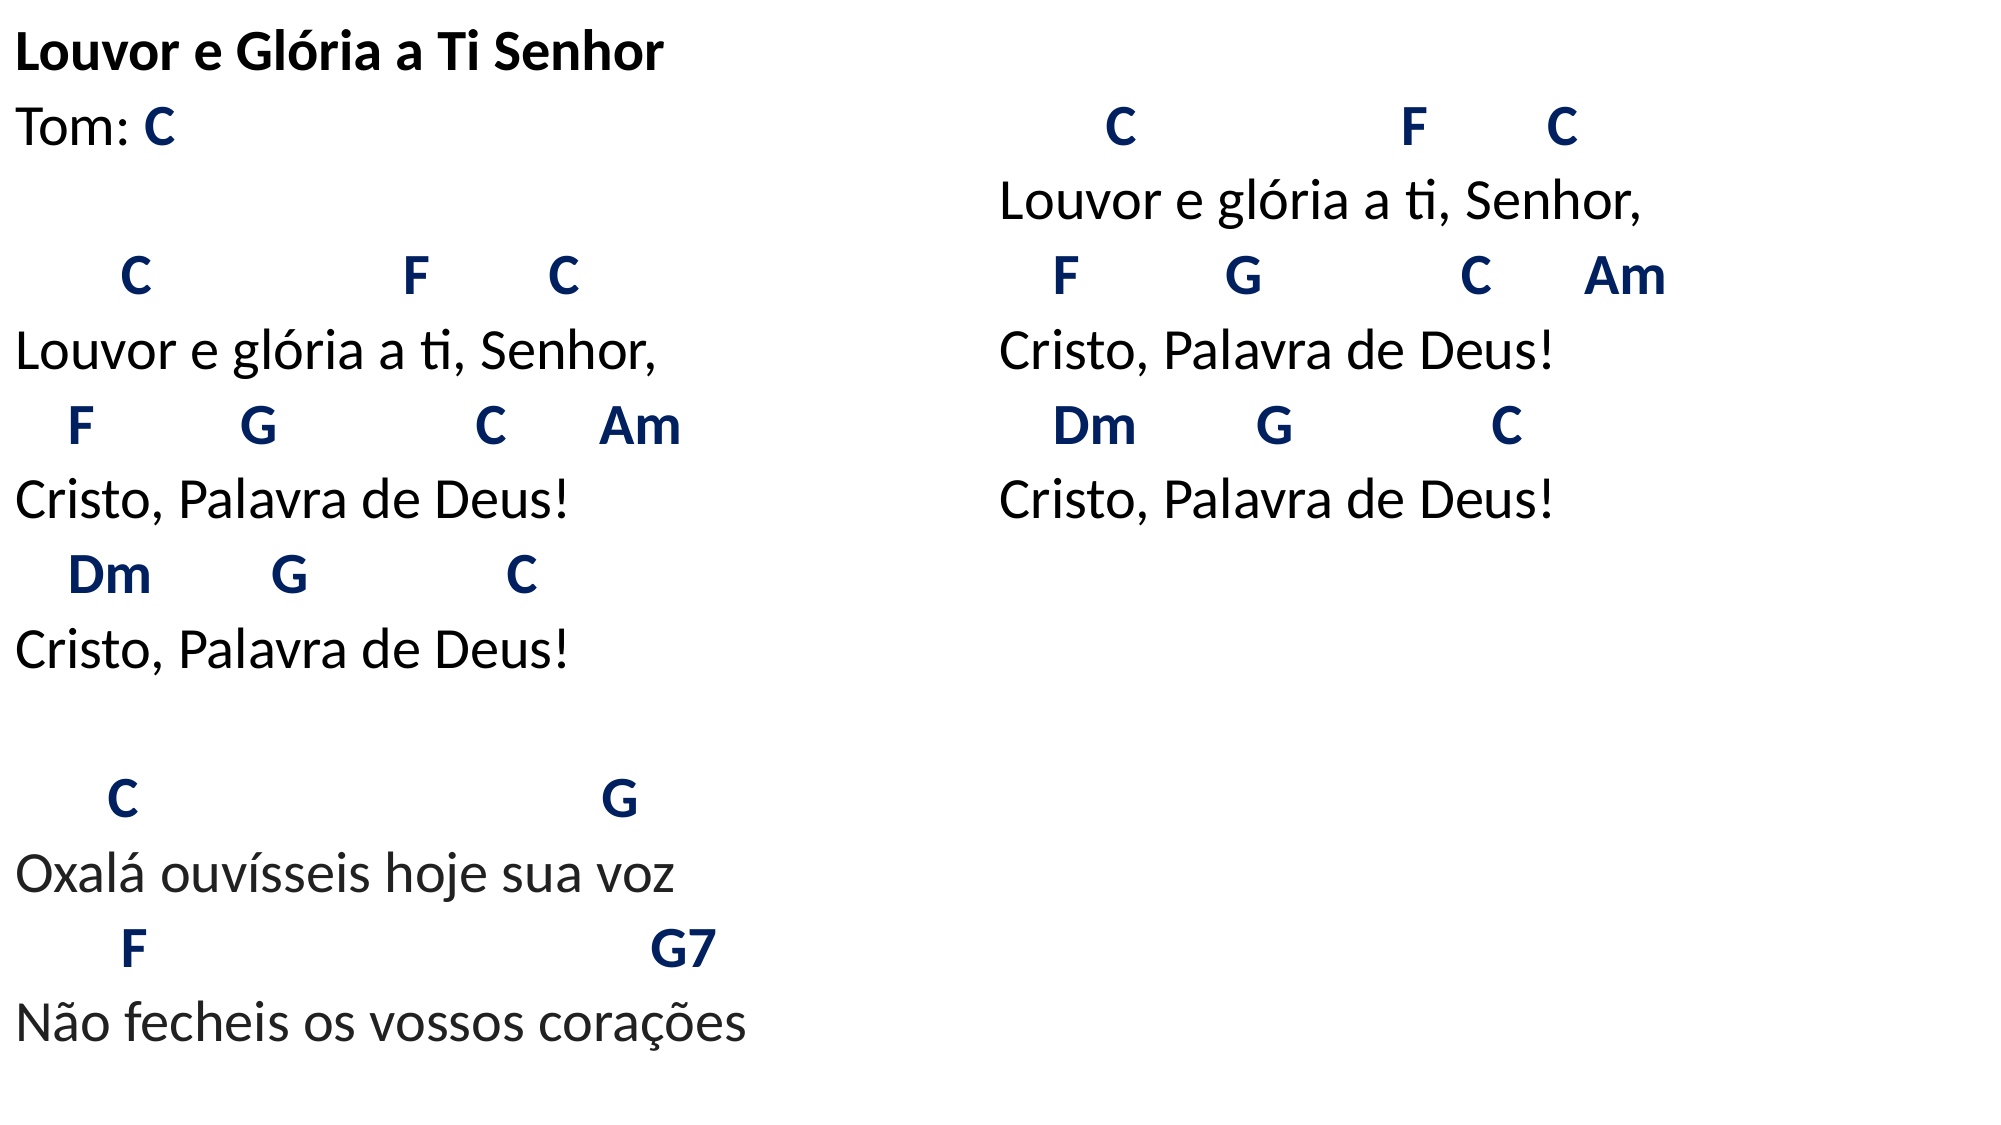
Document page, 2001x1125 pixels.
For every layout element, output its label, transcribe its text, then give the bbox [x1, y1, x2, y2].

title Louvor e Glória a Ti Senhor Tom: C C F C Louvor e glória a ti, Senhor, F G C Am Cristo, Palavra de Deus! Dm G C Cristo, Palavra de Deus! C G Oxalá ouvísseis hoje sua voz F G7 Não fecheis os vossos corações C F C Louvor e glória a ti, Senhor, F G C Am Cristo, Palavra de Deus! Dm G C Cristo, Palavra de Deus! [0, 0, 2000, 1125]
